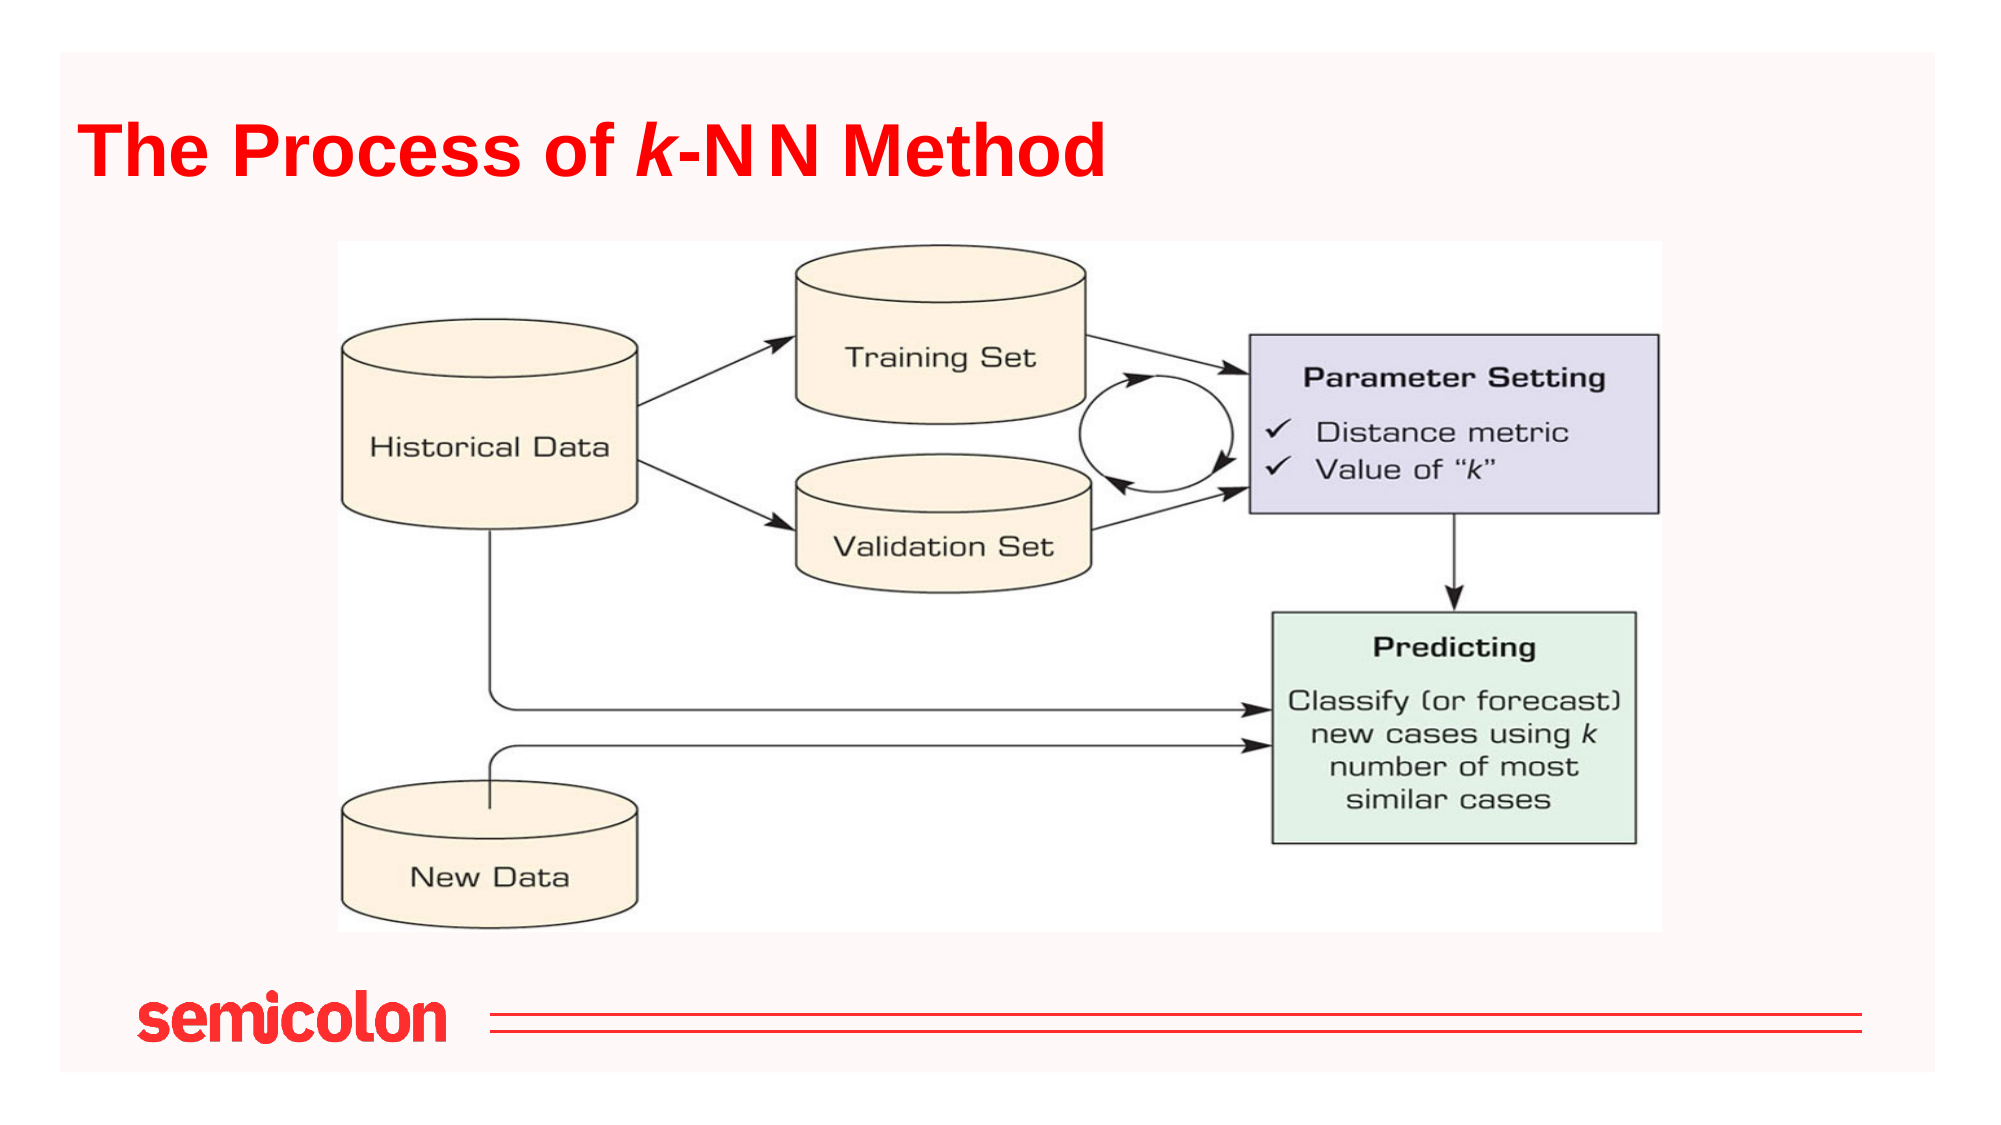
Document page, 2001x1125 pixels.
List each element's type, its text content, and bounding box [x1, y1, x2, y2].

picture [137, 990, 446, 1044]
title The Process of k-N N Method [62, 50, 1788, 254]
picture [337, 241, 1663, 932]
